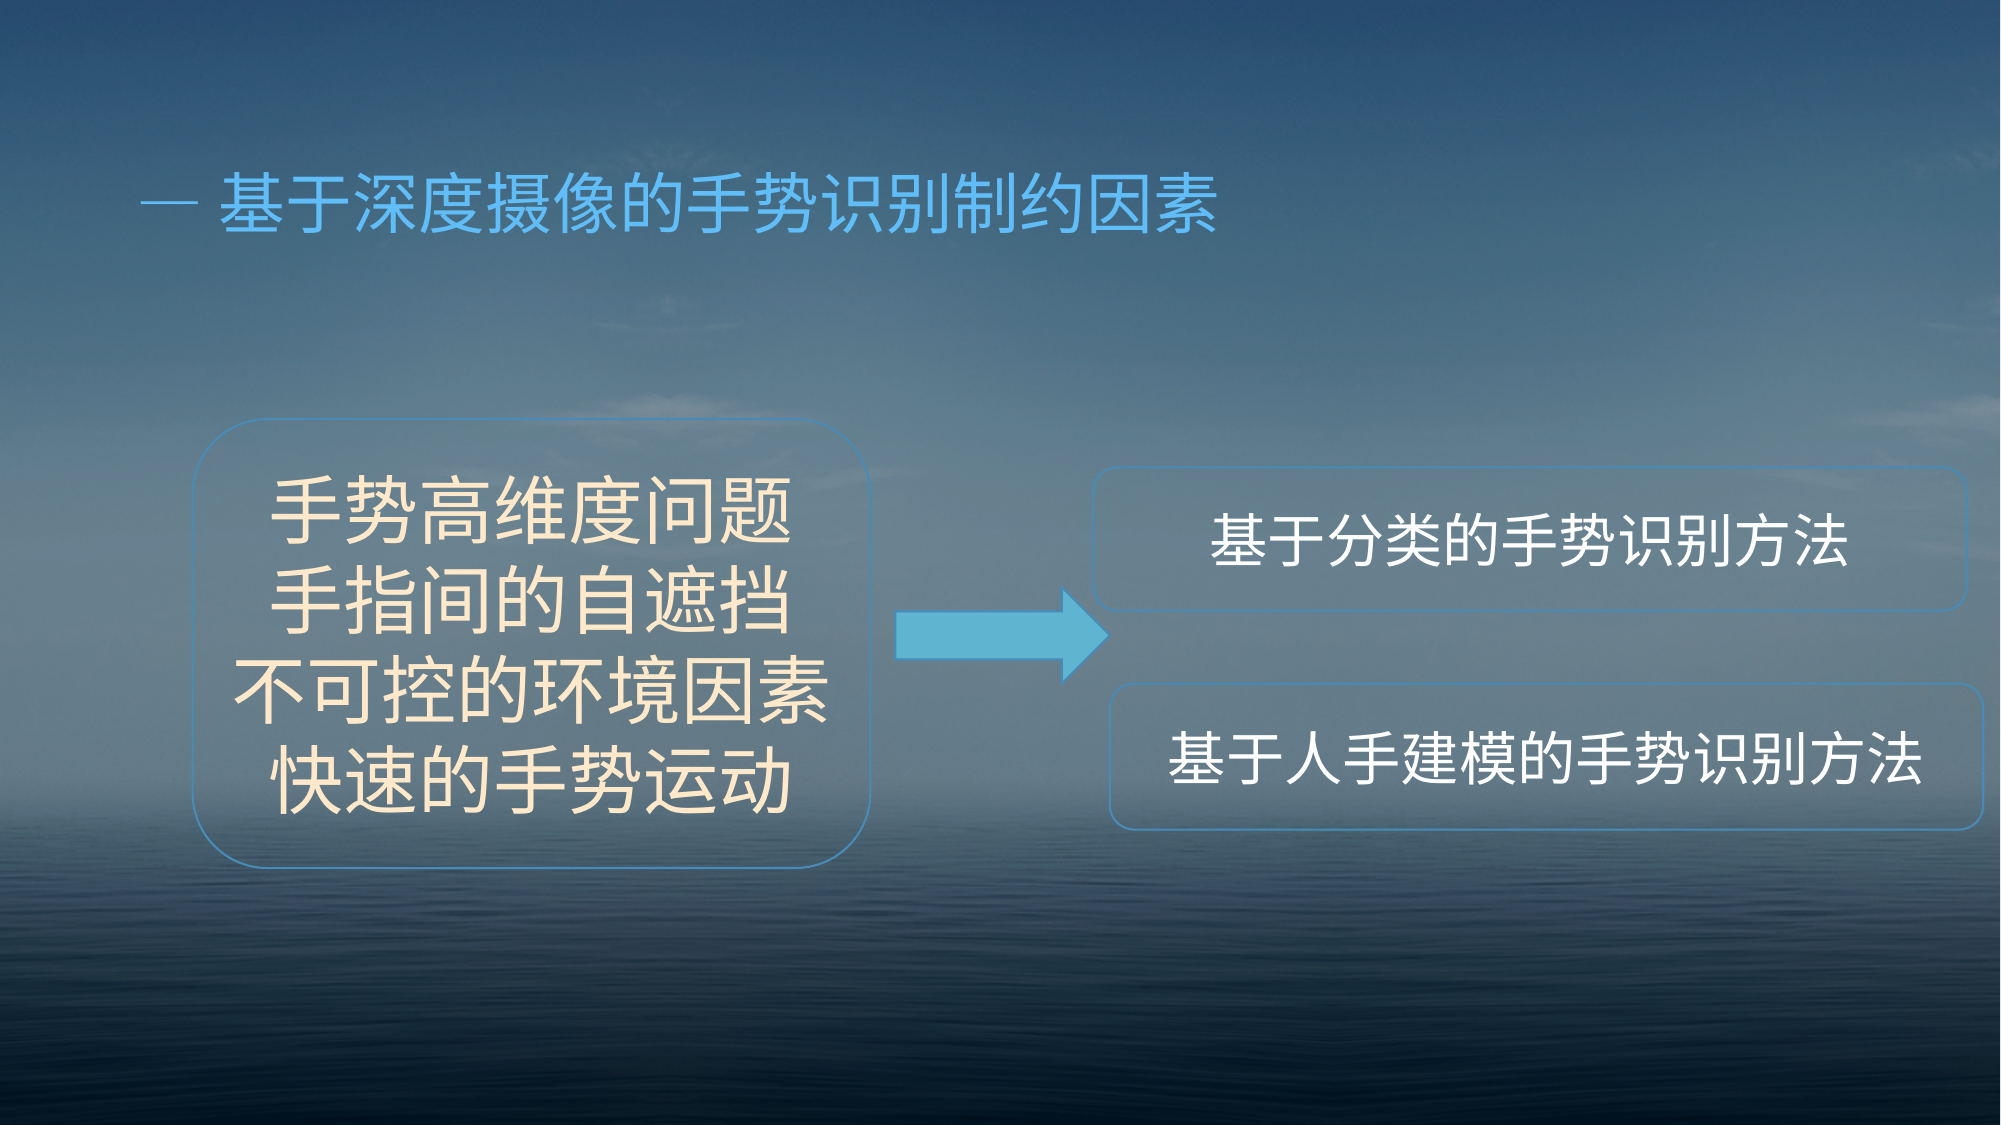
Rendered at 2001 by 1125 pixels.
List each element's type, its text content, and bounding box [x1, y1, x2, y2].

list —基于深度摄像的手势识别制约因素 [120, 114, 1846, 267]
text_box 手势高维度问题 手指间的自遮挡 不可控的环境因素 快速的手势运动 [191, 418, 872, 870]
picture [0, 0, 2001, 1125]
text_box [894, 584, 1112, 687]
title [137, 299, 1863, 1045]
text_box 基于人手建模的手势识别方法 [1108, 682, 1985, 831]
text_box 基于分类的手势识别方法 [1092, 466, 1968, 612]
